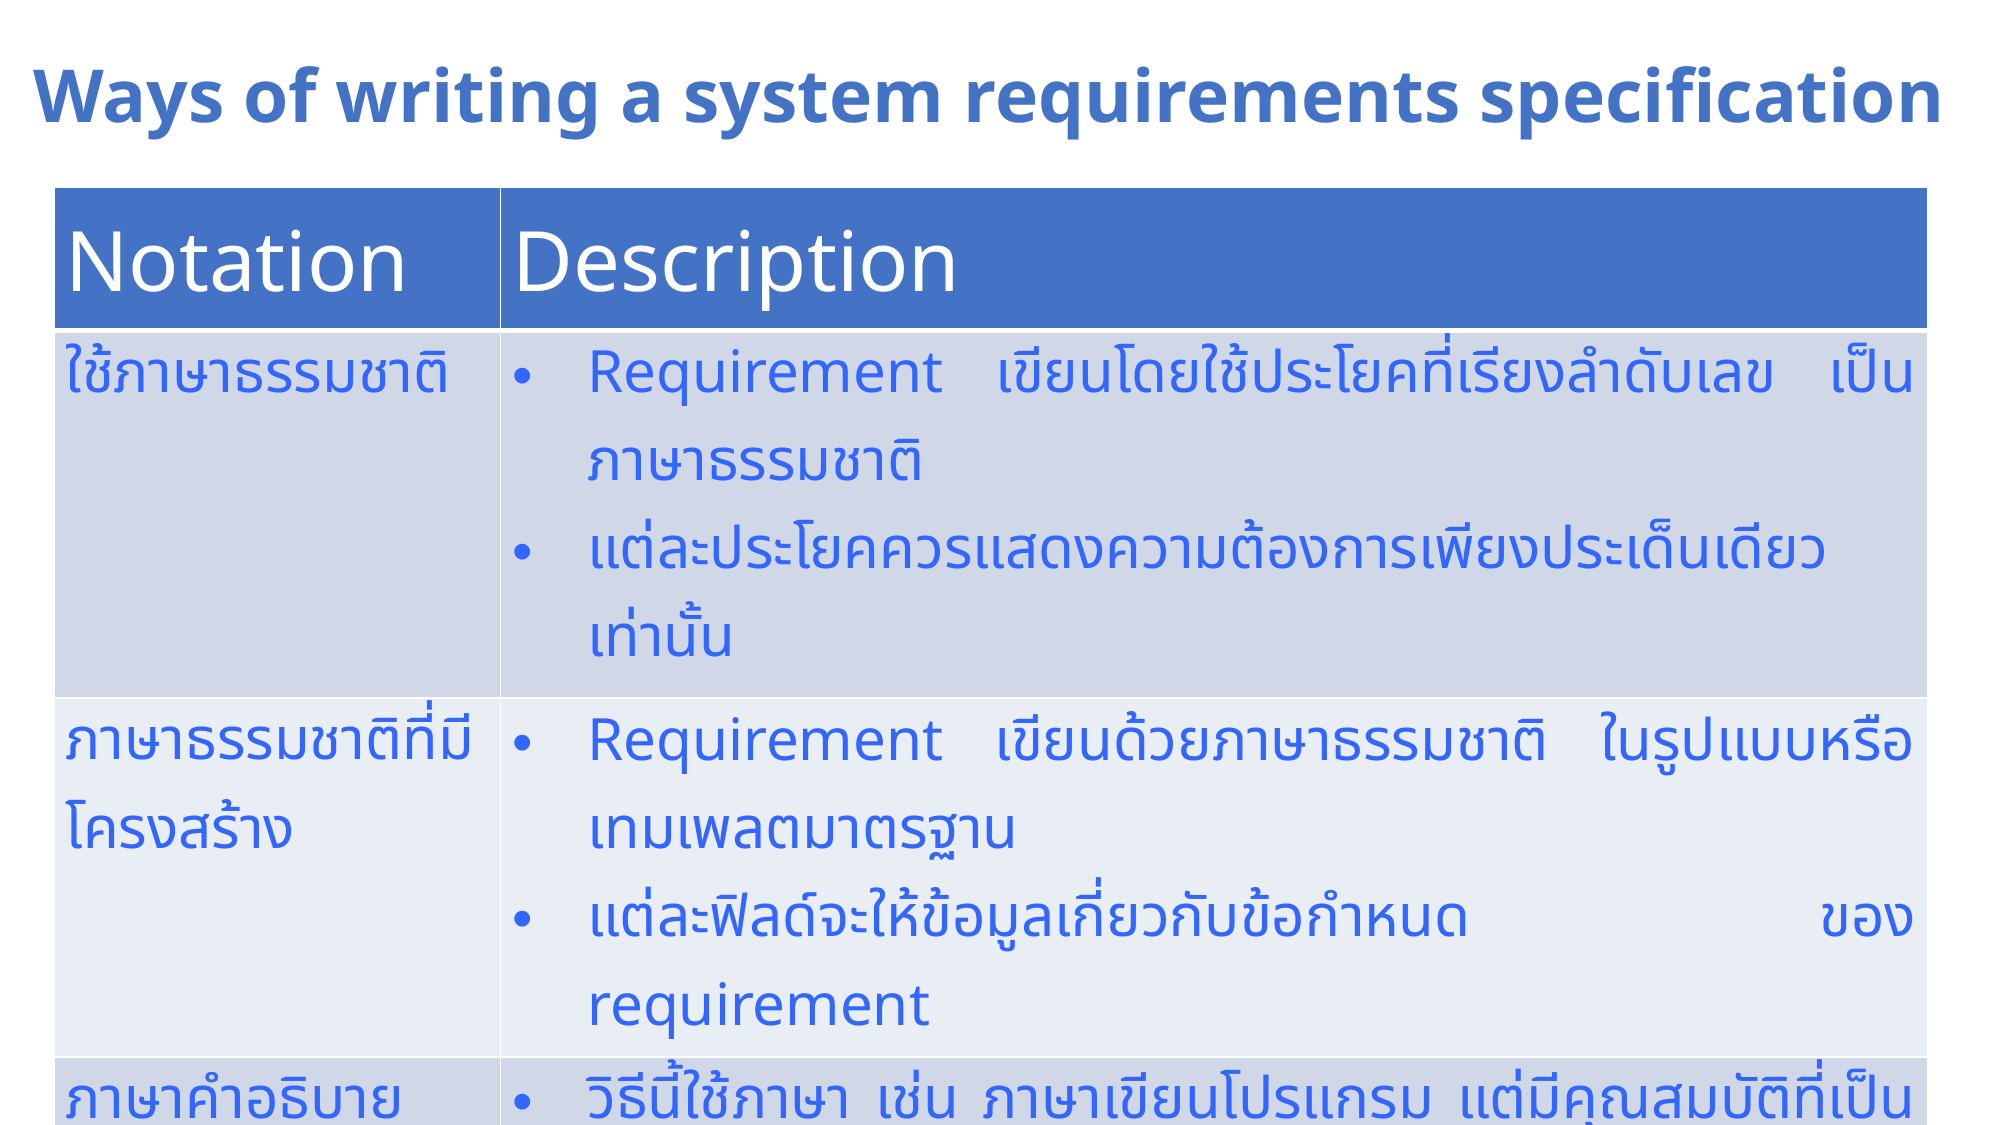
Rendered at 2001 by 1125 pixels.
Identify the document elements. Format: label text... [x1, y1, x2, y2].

table_cell วิธีนี้ใช้ภาษา เช่น ภาษาเขียนโปรแกรม แต่มีคุณสมบัติที่เป็นนามธรรมมากขึ้น เพื่อระบุrequirement โดยการกำหนดรูปแบบการดำเนินงานของระบบ วิธีนี้ใช้งานไม่บ่อย แม้ว่าจะเป็นประโยชน์สำหรับข้อกำหนดของอินเทอร์เฟซ [501, 1058, 1927, 1125]
table_cell ภาษาธรรมชาติที่มีโครงสร้าง [55, 699, 500, 1056]
table_cell ใช้ภาษาธรรมชาติ [55, 333, 500, 697]
title Ways of writing a system requirements specification [18, 39, 1974, 158]
table_cell Requirement เขียนด้วยภาษาธรรมชาติ ในรูปแบบหรือเทมเพลตมาตรฐาน แต่ละฟิลด์จะให้ข้อมูลเกี่ยวกับข้อกำหนด ของ requirement [501, 699, 1927, 1056]
table_header Notation [55, 188, 500, 328]
table_cell Requirement เขียนโดยใช้ประโยคที่เรียงลำดับเลข เป็นภาษาธรรมชาติ แต่ละประโยคควรแสดงความต้องการเพียงประเด็นเดียวเท่านั้น [501, 333, 1927, 697]
table_cell ภาษาคำอธิบายการออกแบบ [55, 1058, 500, 1125]
table_header Description [501, 188, 1927, 328]
